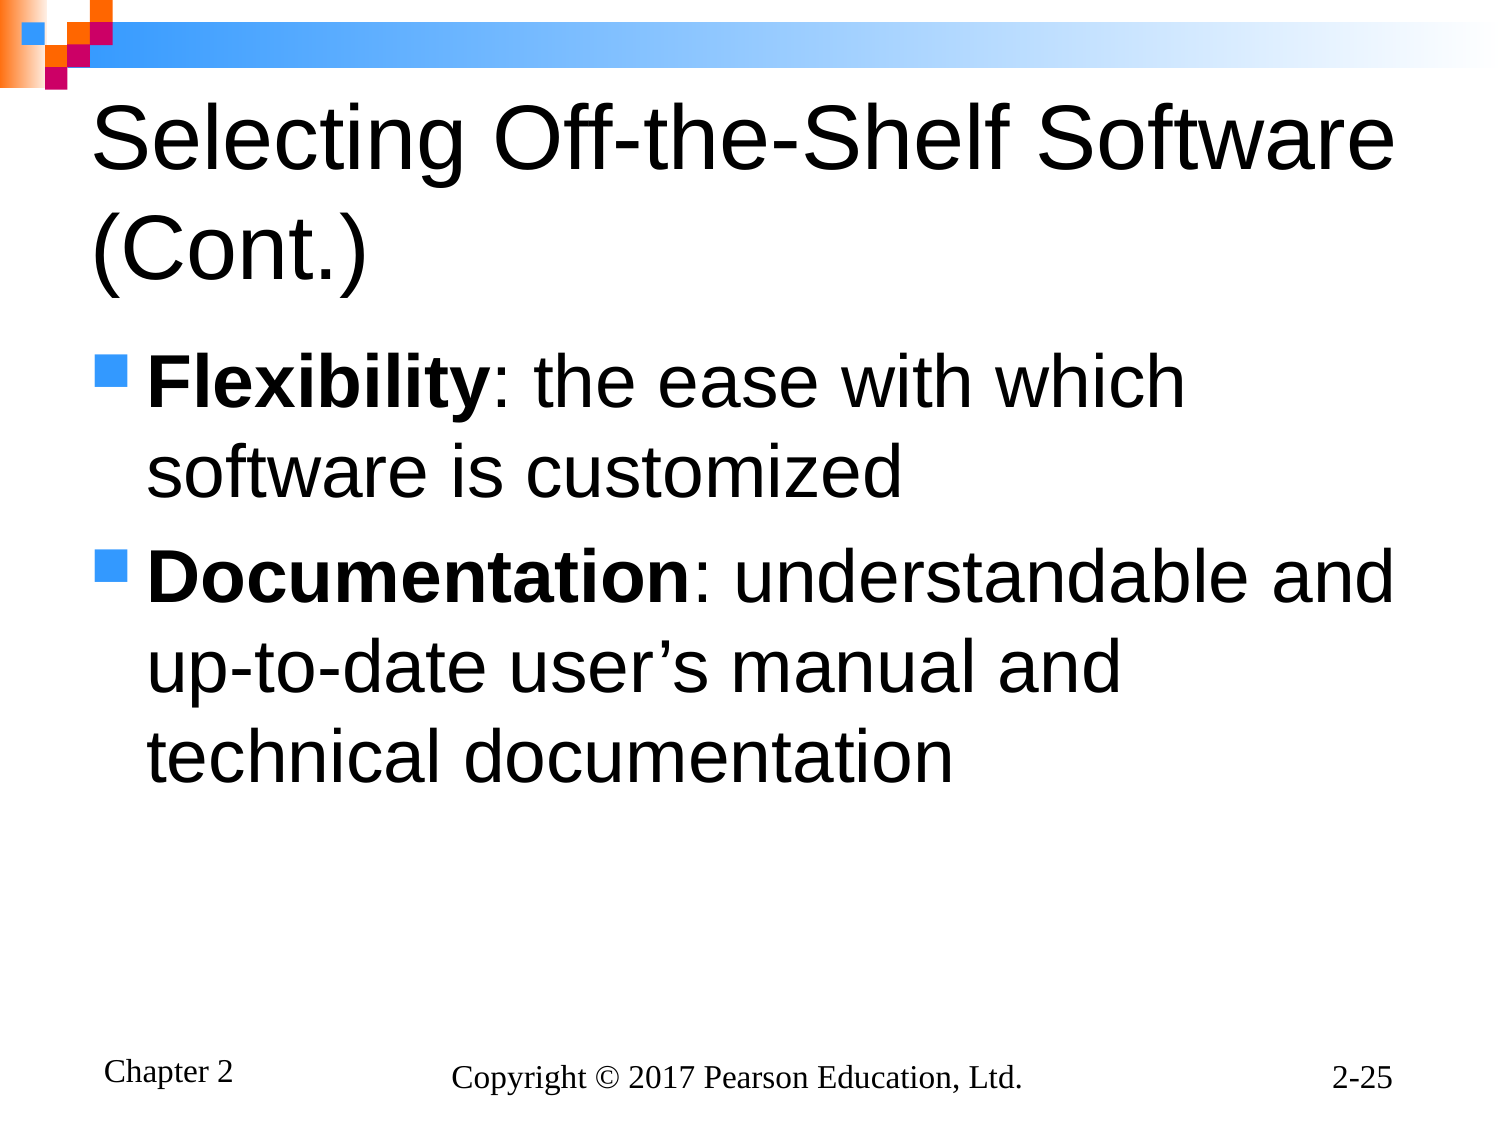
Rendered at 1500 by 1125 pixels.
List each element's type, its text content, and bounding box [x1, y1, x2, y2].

title Selecting Off-the-Shelf Software (Cont.) [75, 75, 1425, 300]
list Flexibility: the ease with which software is customized Documentation: understandable and up-to-date user’s manual and technical documentation [75, 324, 1425, 963]
